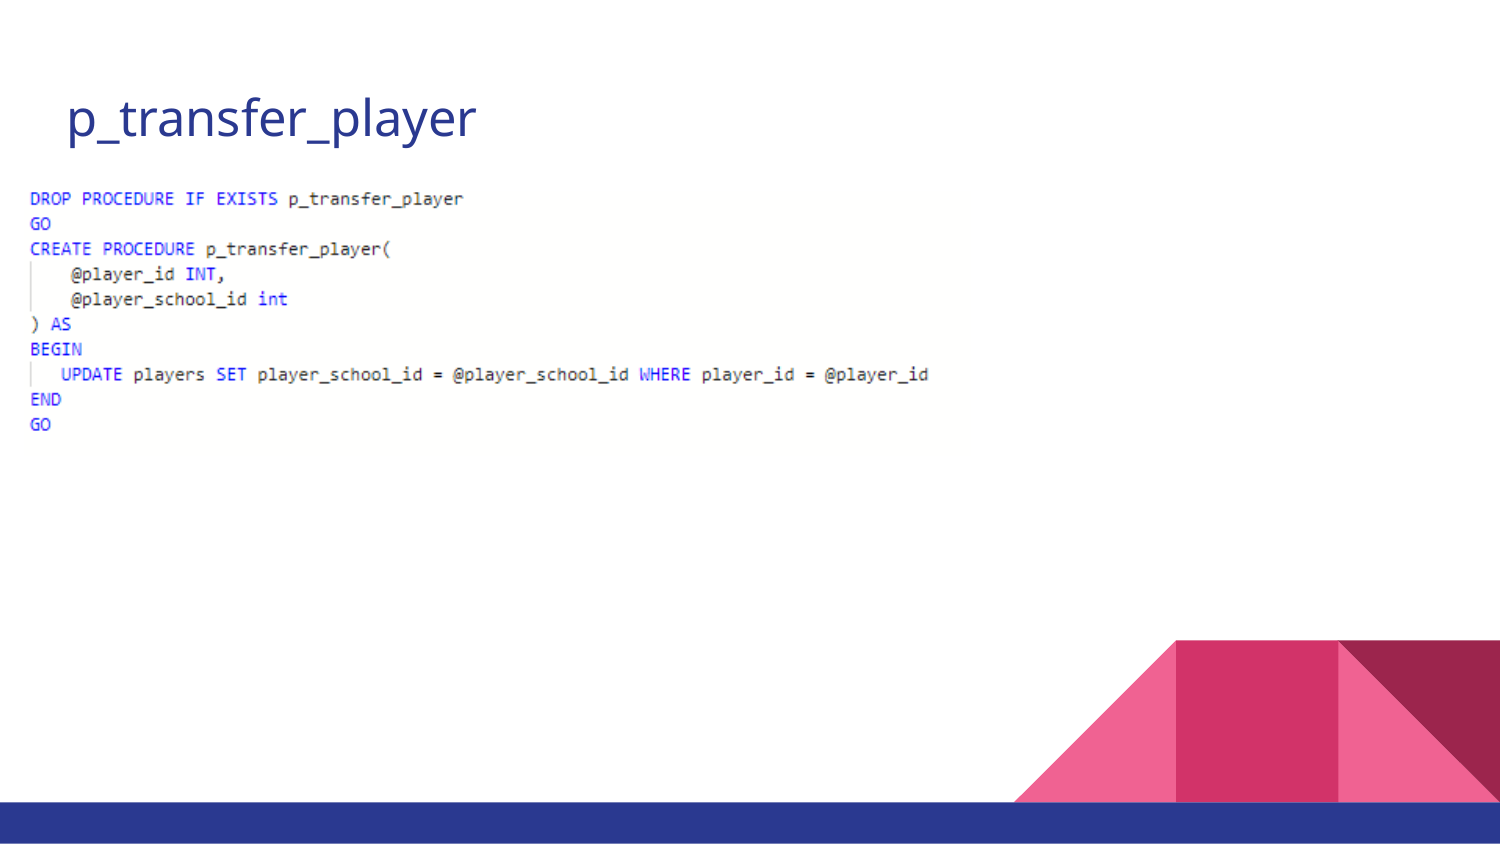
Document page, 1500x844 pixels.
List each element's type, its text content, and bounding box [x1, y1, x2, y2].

picture [24, 191, 971, 457]
title p_transfer_player [51, 67, 1449, 167]
